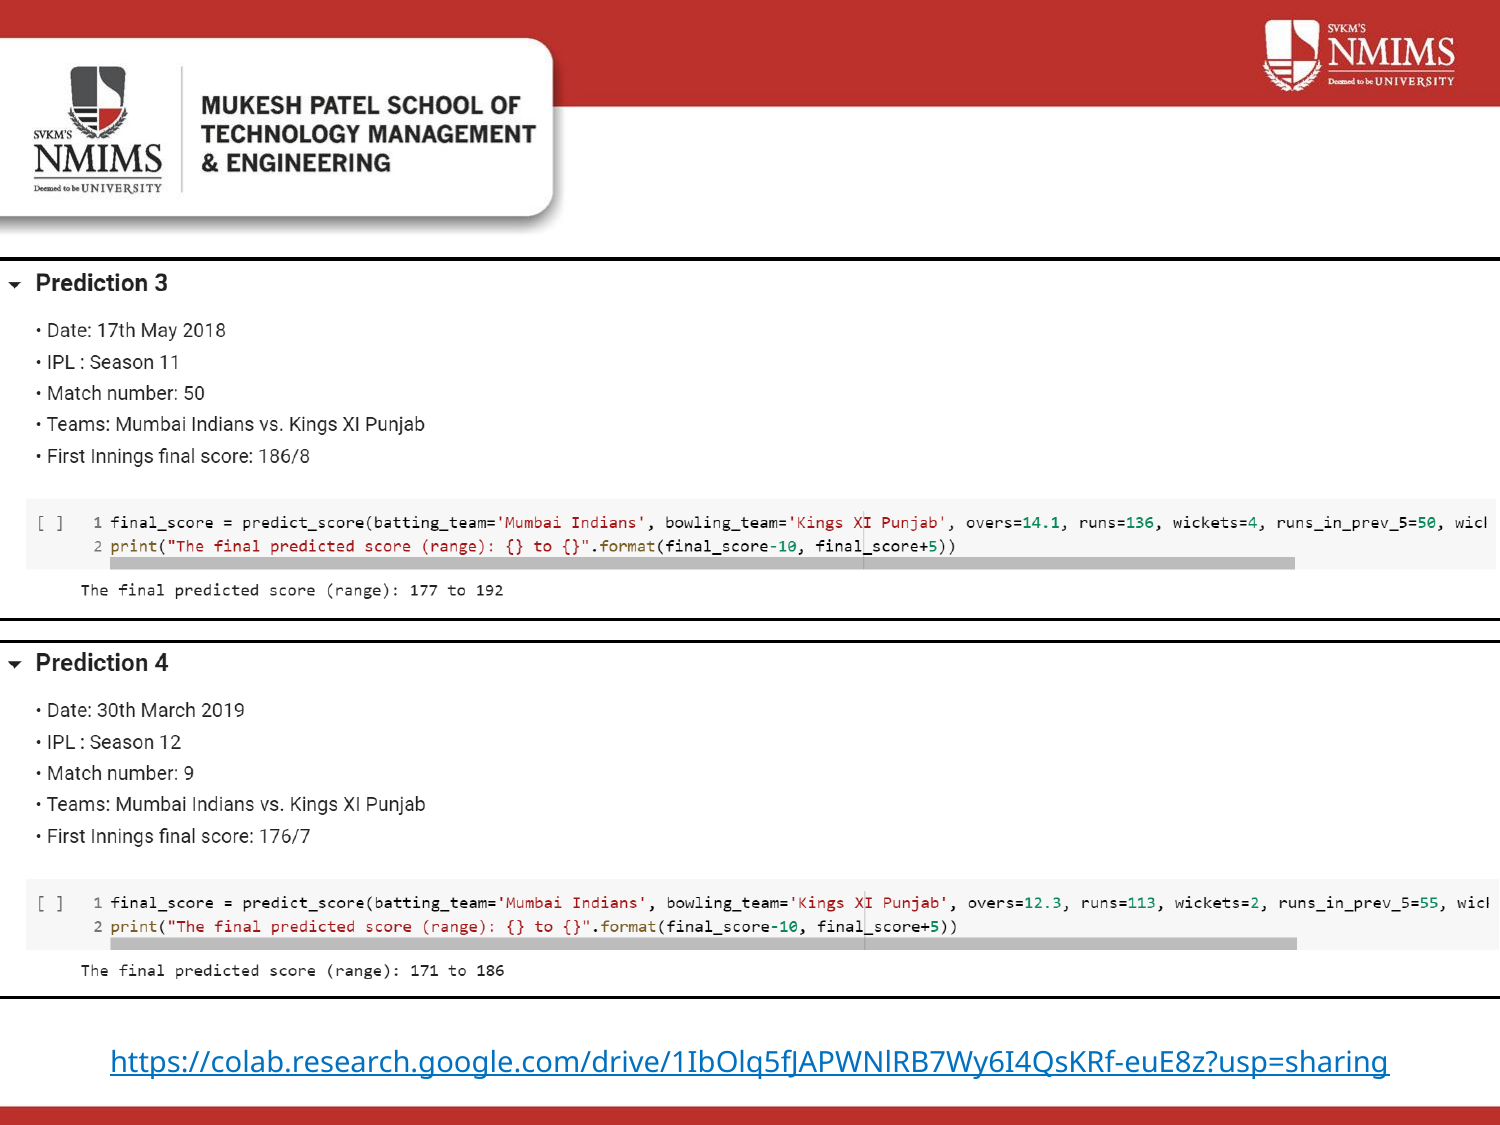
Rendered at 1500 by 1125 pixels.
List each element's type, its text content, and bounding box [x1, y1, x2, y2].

text_box https://colab.research.google.com/drive/1IbOlq5fJAPWNlRB7Wy6I4QsKRf-euE8z?usp=sharing [61, 1035, 1439, 1086]
picture [0, 621, 1500, 640]
picture [0, 260, 1500, 619]
picture [0, 0, 1500, 257]
picture [0, 643, 1500, 997]
picture [0, 999, 1500, 1125]
